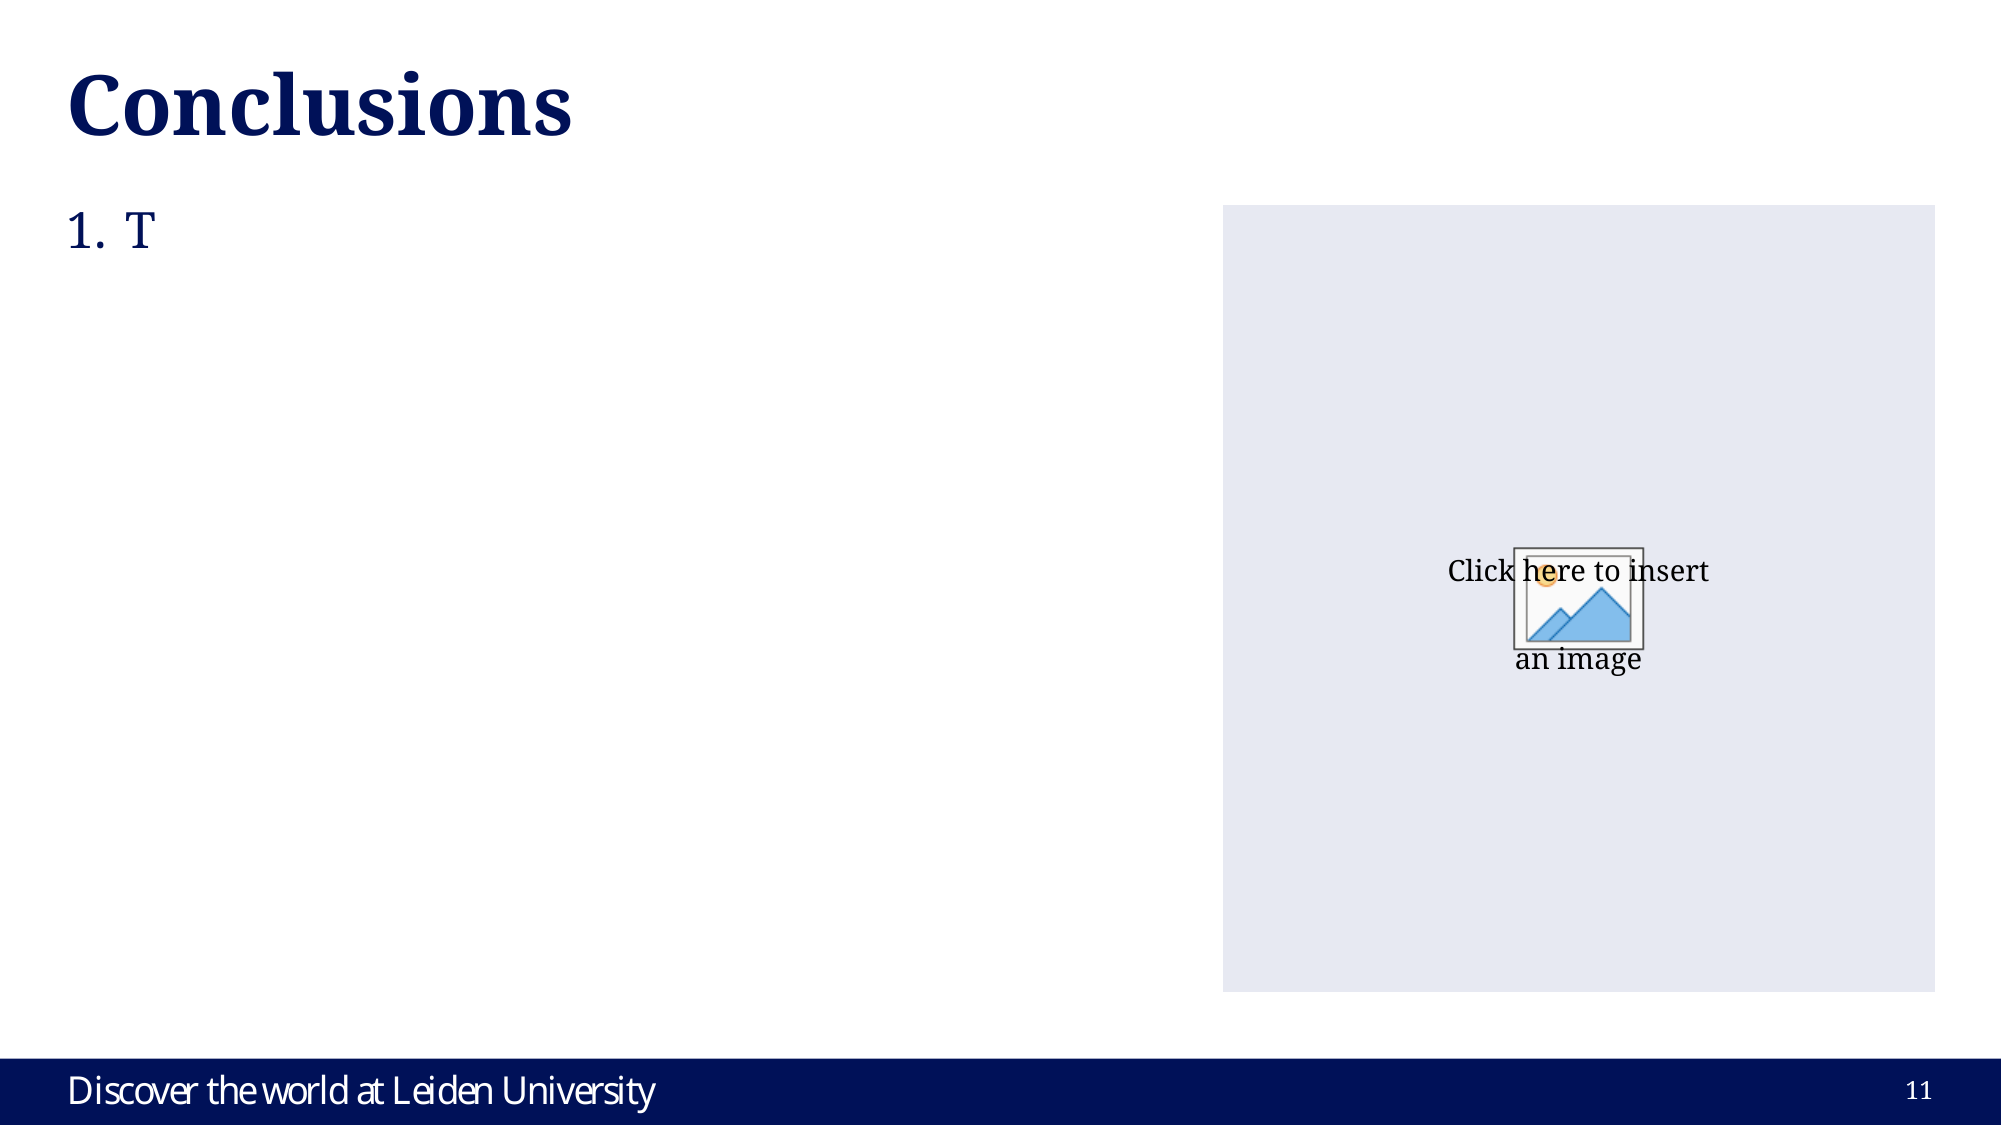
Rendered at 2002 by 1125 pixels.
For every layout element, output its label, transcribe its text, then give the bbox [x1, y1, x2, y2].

title Conclusions [66, 66, 1935, 138]
picture [1222, 205, 1935, 993]
slide_number 11 [1498, 1061, 1949, 1122]
list T [66, 205, 1190, 993]
